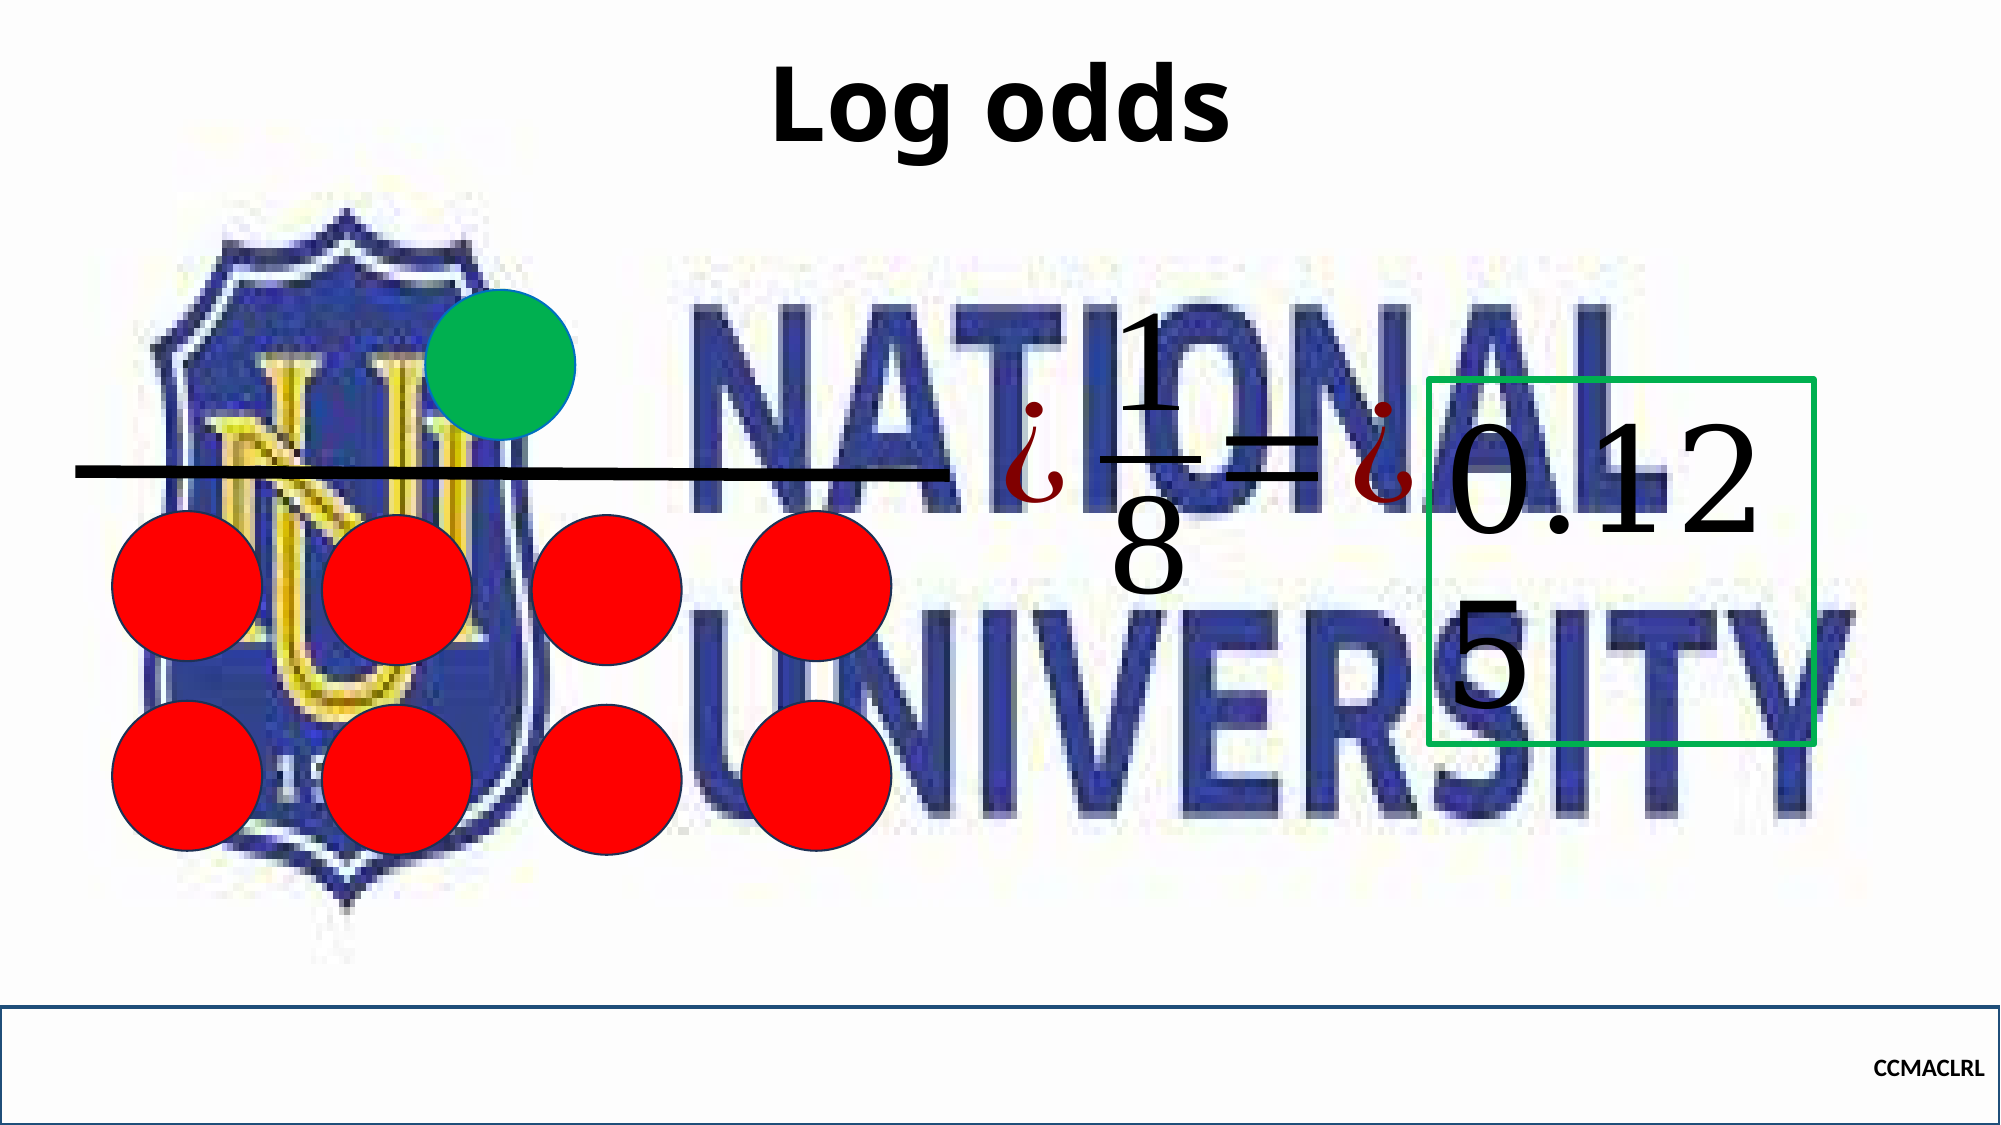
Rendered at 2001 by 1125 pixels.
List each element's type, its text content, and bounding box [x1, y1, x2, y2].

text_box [75, 289, 950, 855]
picture [0, 0, 2000, 1007]
footer CCMACLRL [0, 1007, 2000, 1125]
text_box 0.125 [1428, 379, 1814, 745]
title Log odds [75, 53, 1925, 172]
